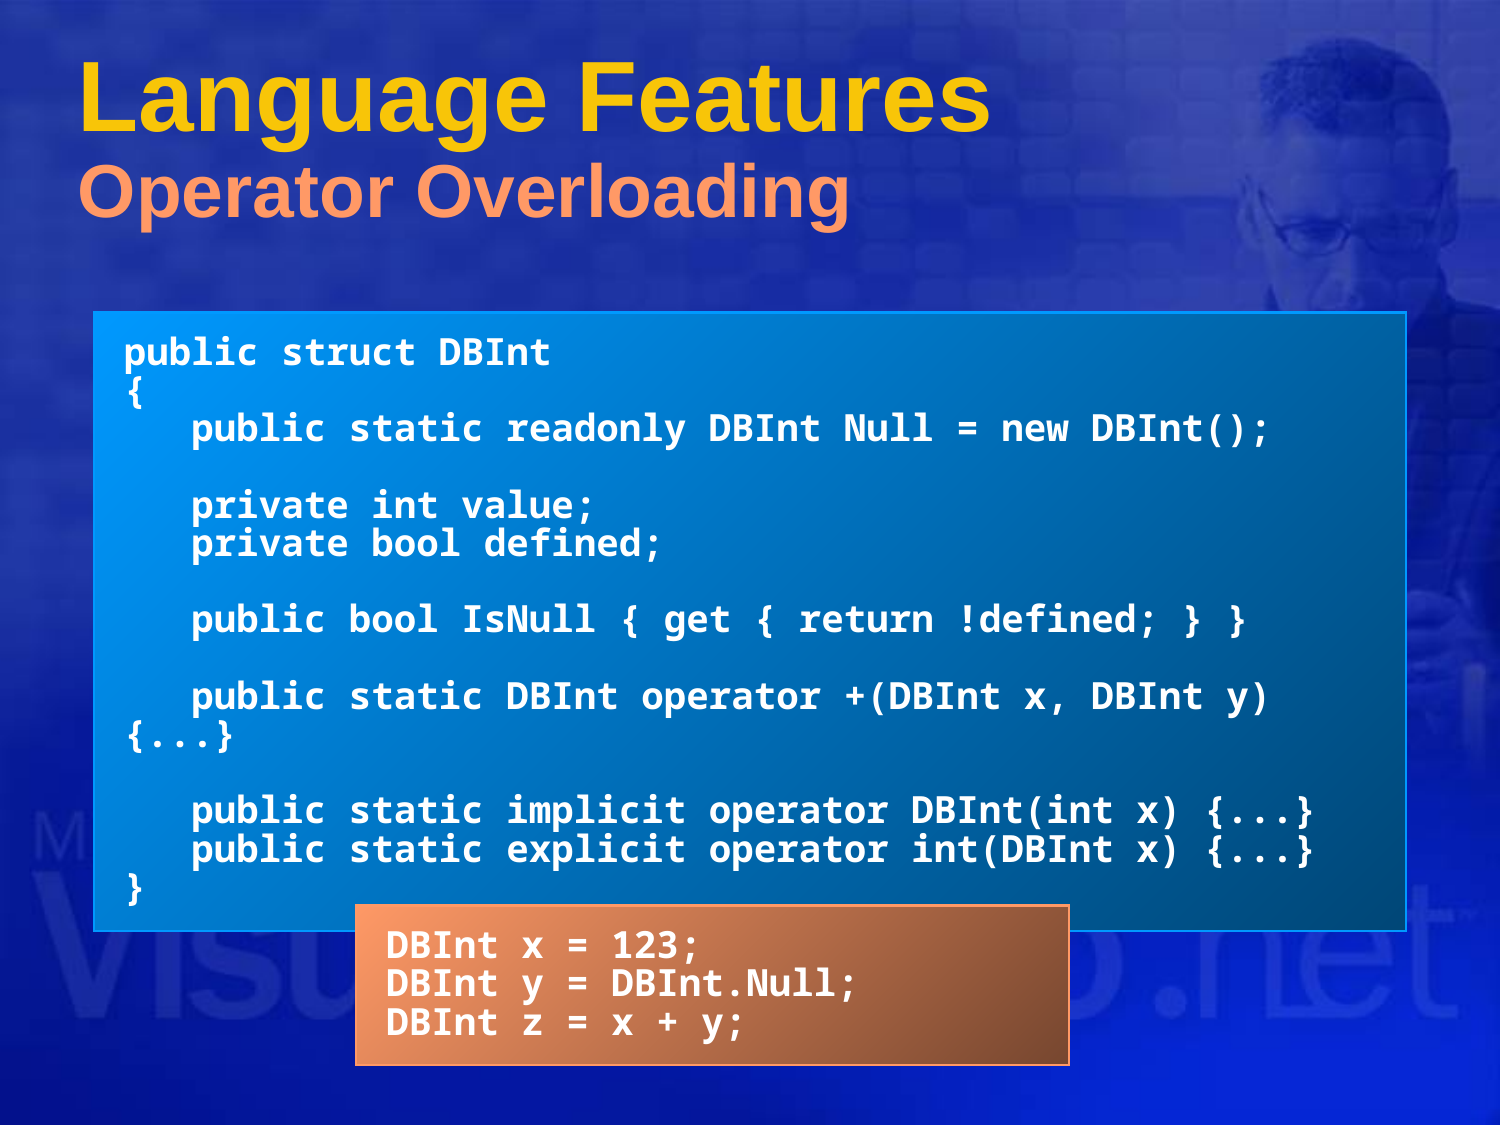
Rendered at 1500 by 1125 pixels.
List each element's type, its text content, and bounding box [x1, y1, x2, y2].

text_box DBInt x = 123; DBInt y = DBInt.Null; DBInt z = x + y; [356, 905, 1069, 1066]
picture [0, 0, 1500, 1125]
title Language Features Operator Overloading [62, 37, 1463, 242]
text_box public struct DBInt { public static readonly DBInt Null = new DBInt(); private int value; private bool defined; public bool IsNull { get { return !defined; } } public static DBInt operator +(DBInt x, DBInt y) {...} public static implicit operator DBInt(int x) {...} public static explicit operator int(DBInt x) {...} } [93, 312, 1407, 931]
